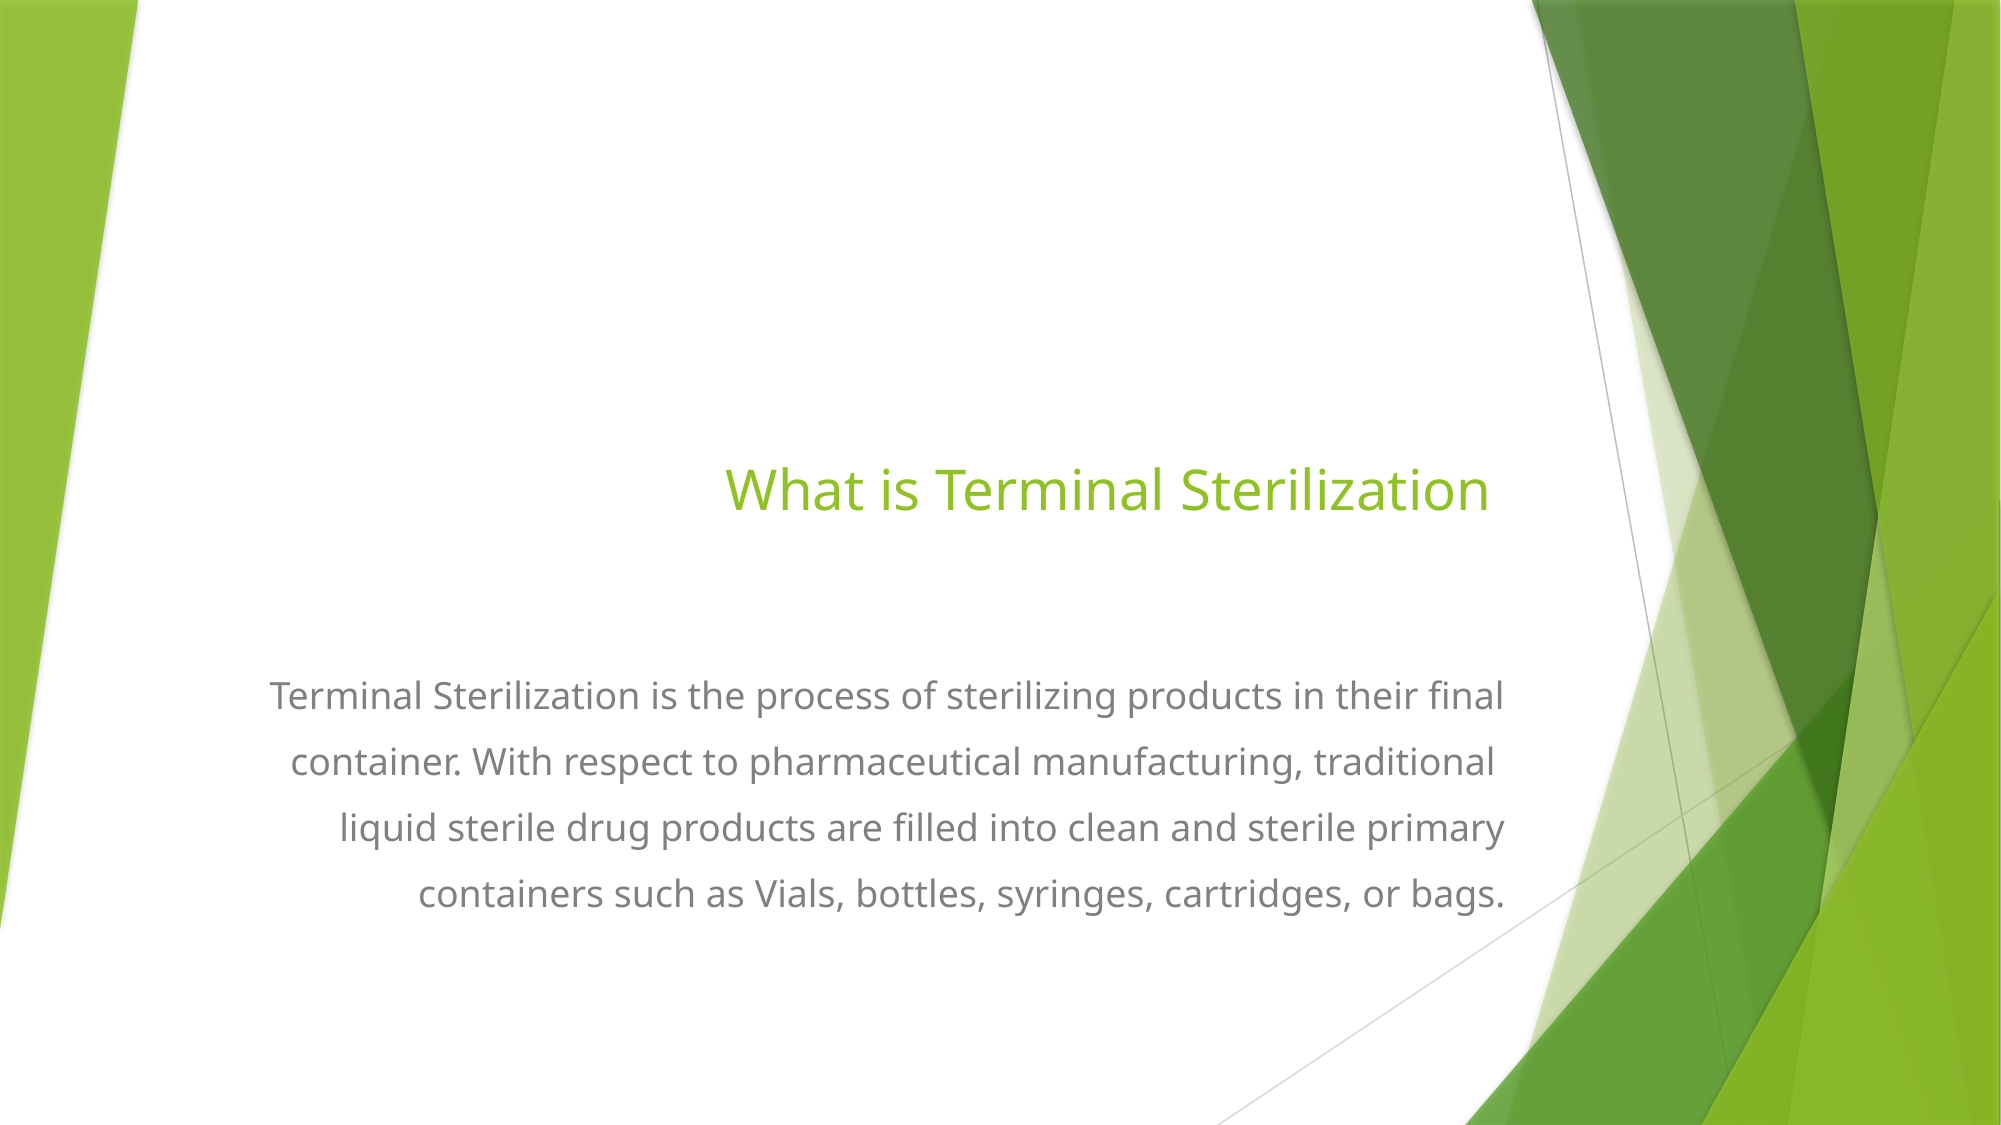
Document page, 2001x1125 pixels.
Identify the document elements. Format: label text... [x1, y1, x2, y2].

title What is Terminal Sterilization [247, 394, 1522, 664]
subtitle Terminal Sterilization is the process of sterilizing products in their final container. With respect to pharmaceutical manufacturing, traditional liquid sterile drug products are filled into clean and sterile primary containers such as Vials, bottles, syringes, cartridges, or bags. [247, 664, 1522, 845]
